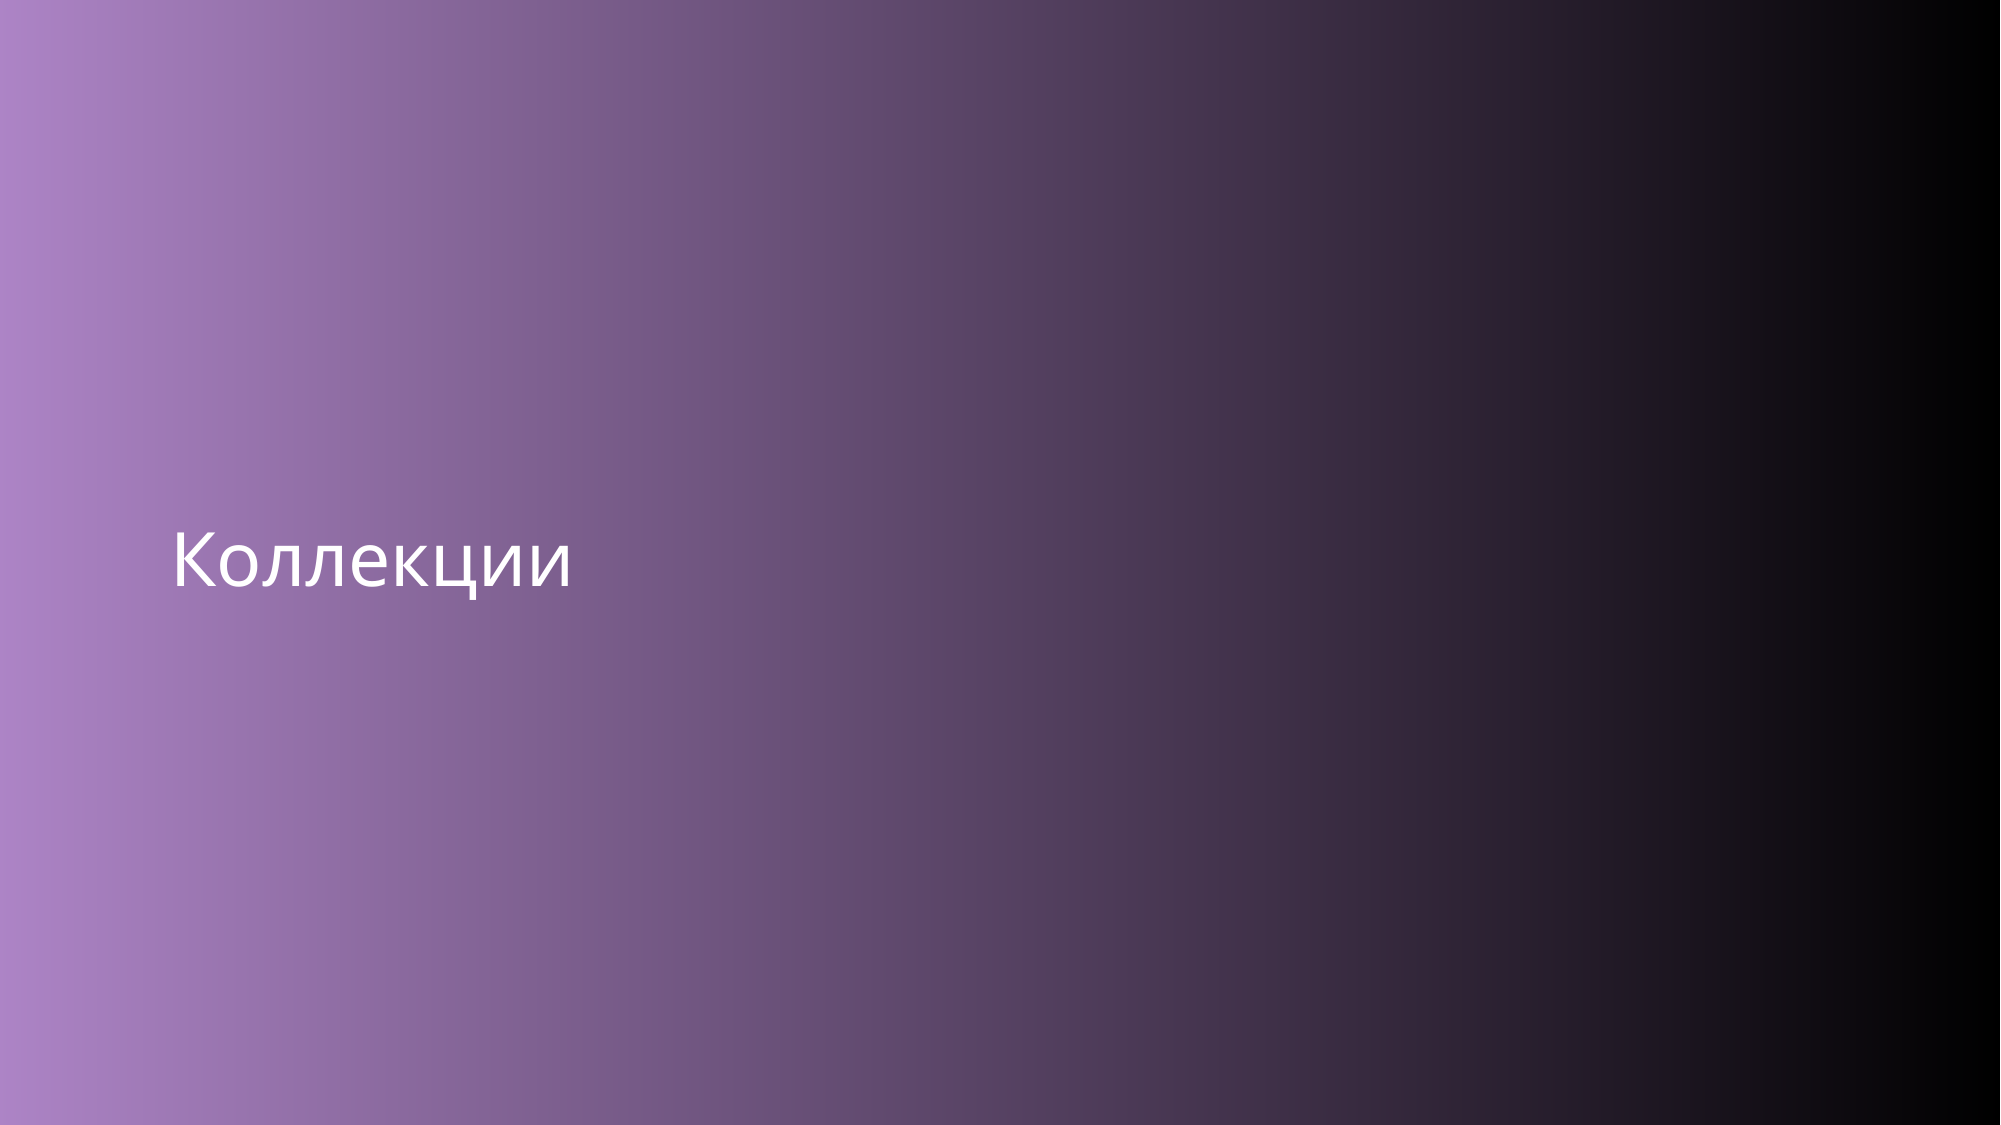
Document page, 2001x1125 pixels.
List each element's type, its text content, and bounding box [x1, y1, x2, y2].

title Коллекции [170, 435, 1391, 690]
